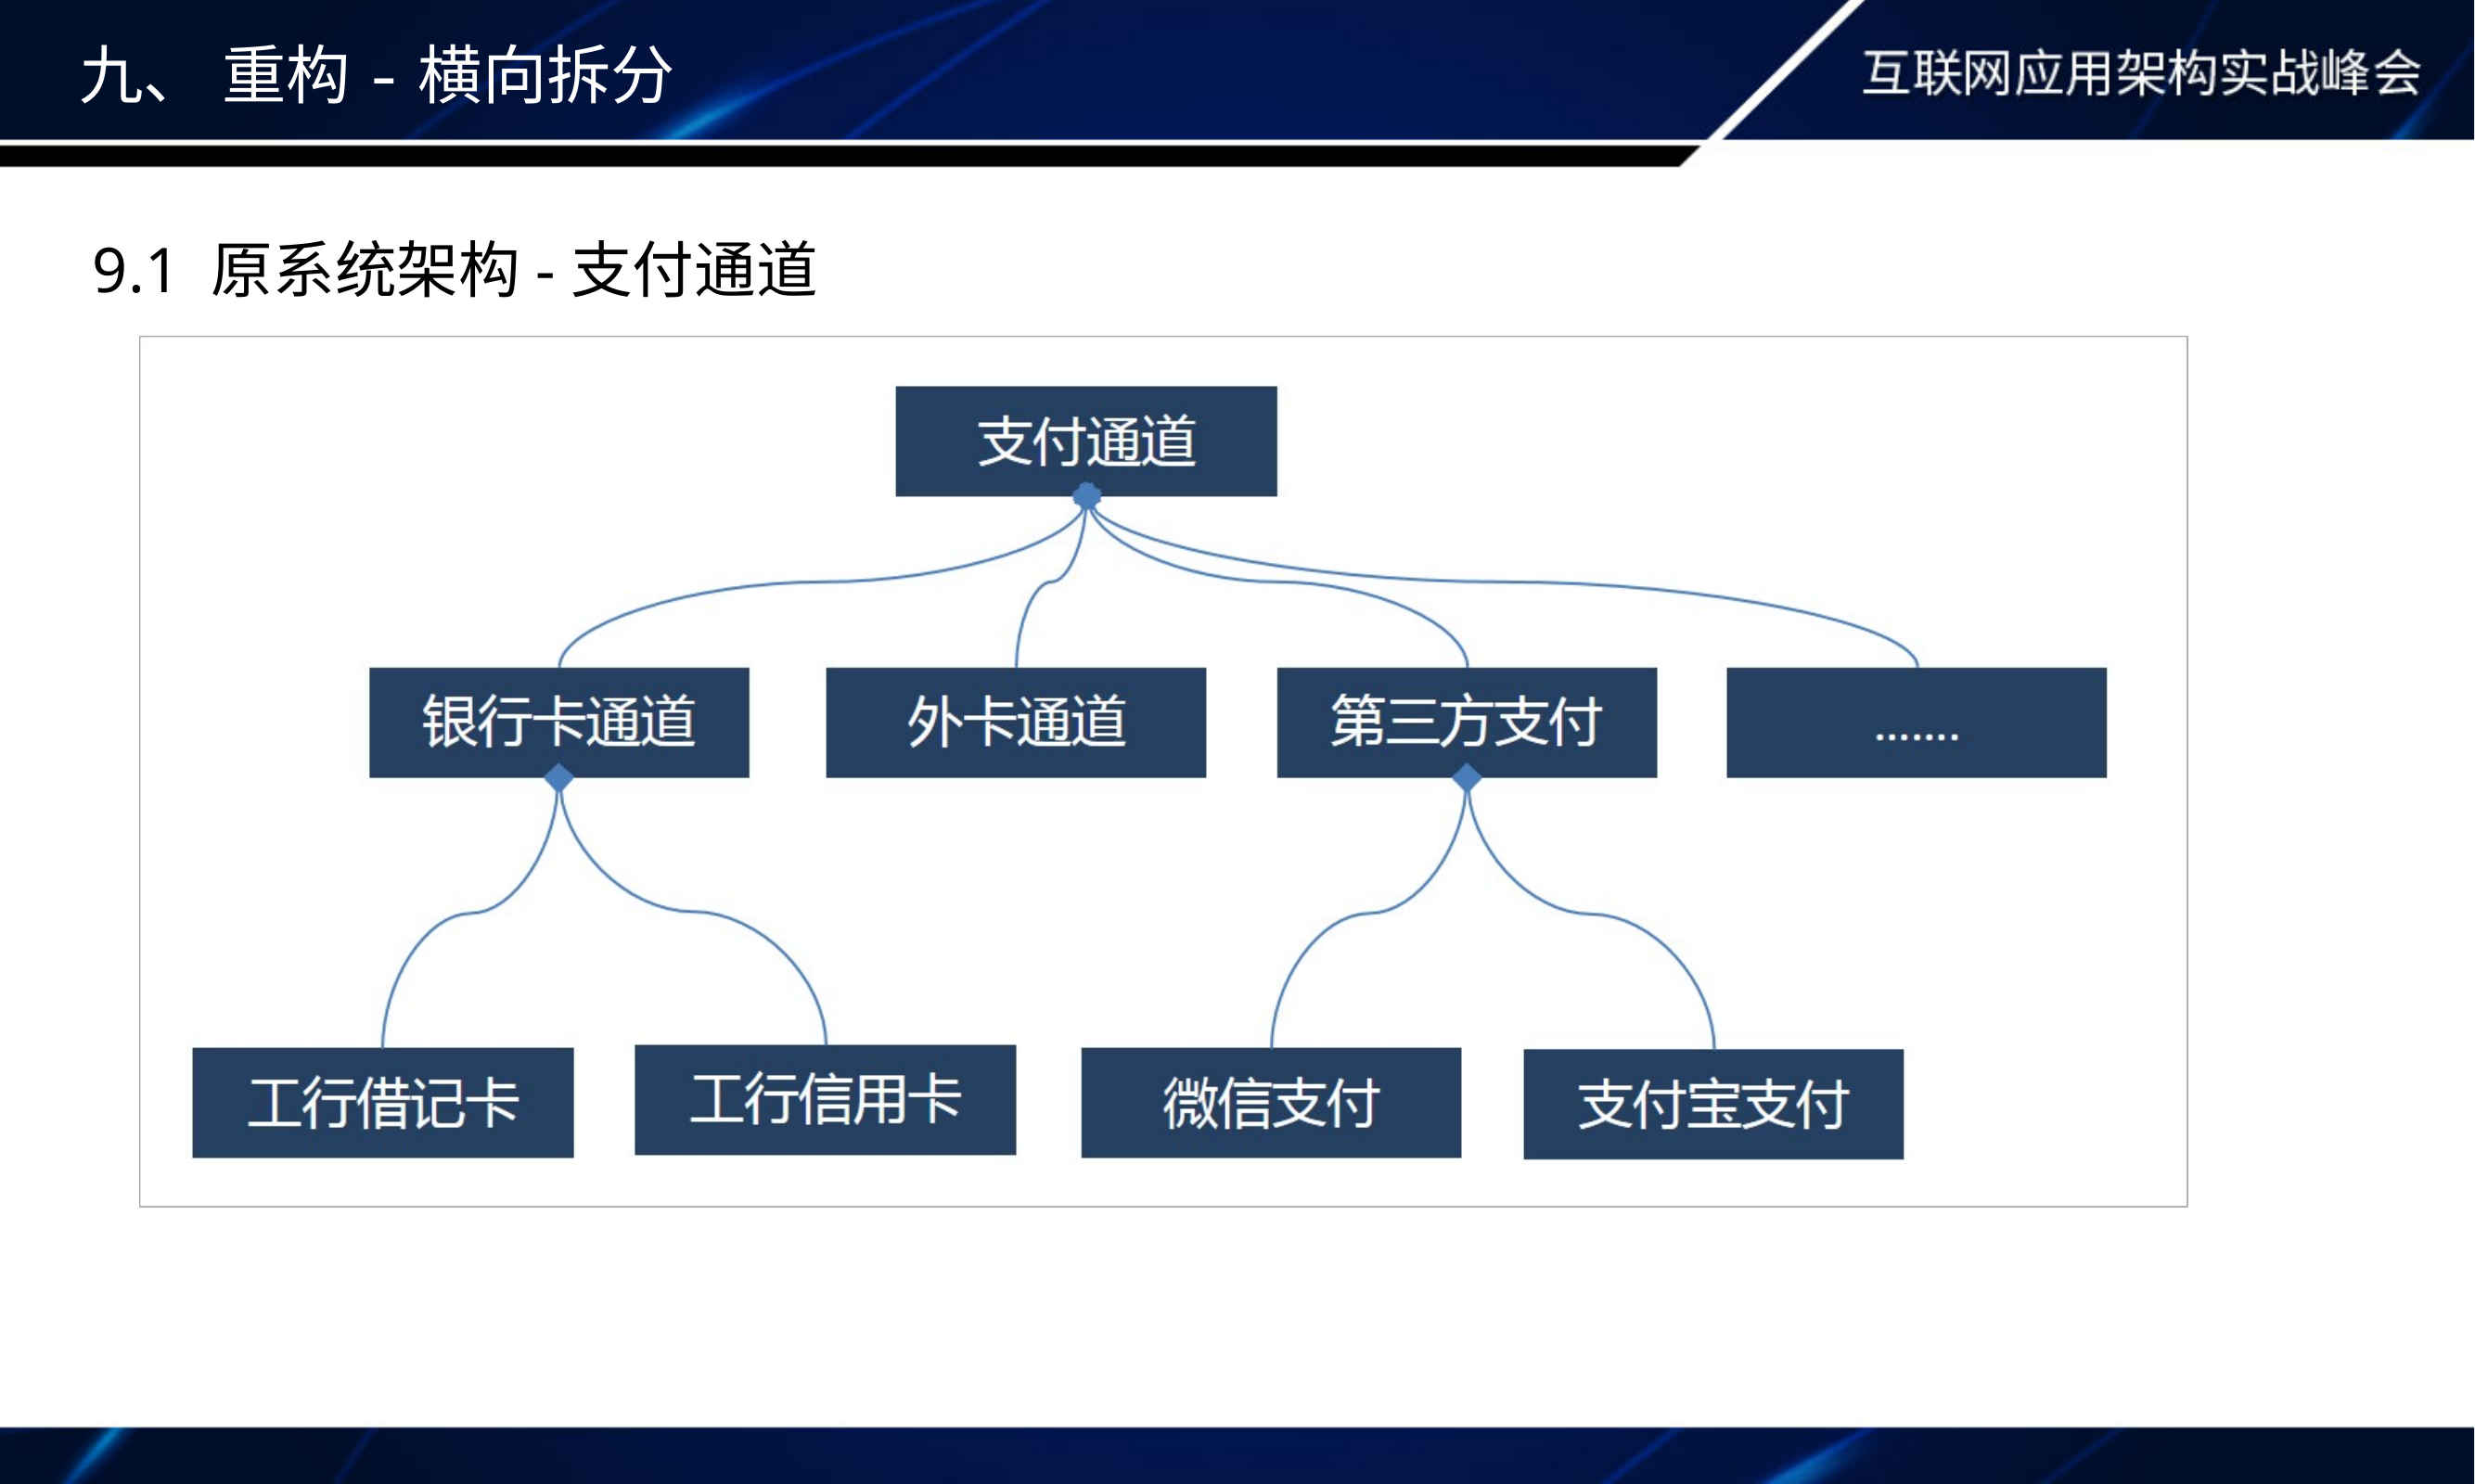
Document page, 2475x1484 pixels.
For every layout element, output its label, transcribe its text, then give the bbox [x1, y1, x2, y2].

picture [0, 0, 2475, 1484]
title 九、 重构-横向拆分 [55, 31, 1479, 125]
text_box 9.1 原系统架构-支付通道 [79, 224, 832, 312]
